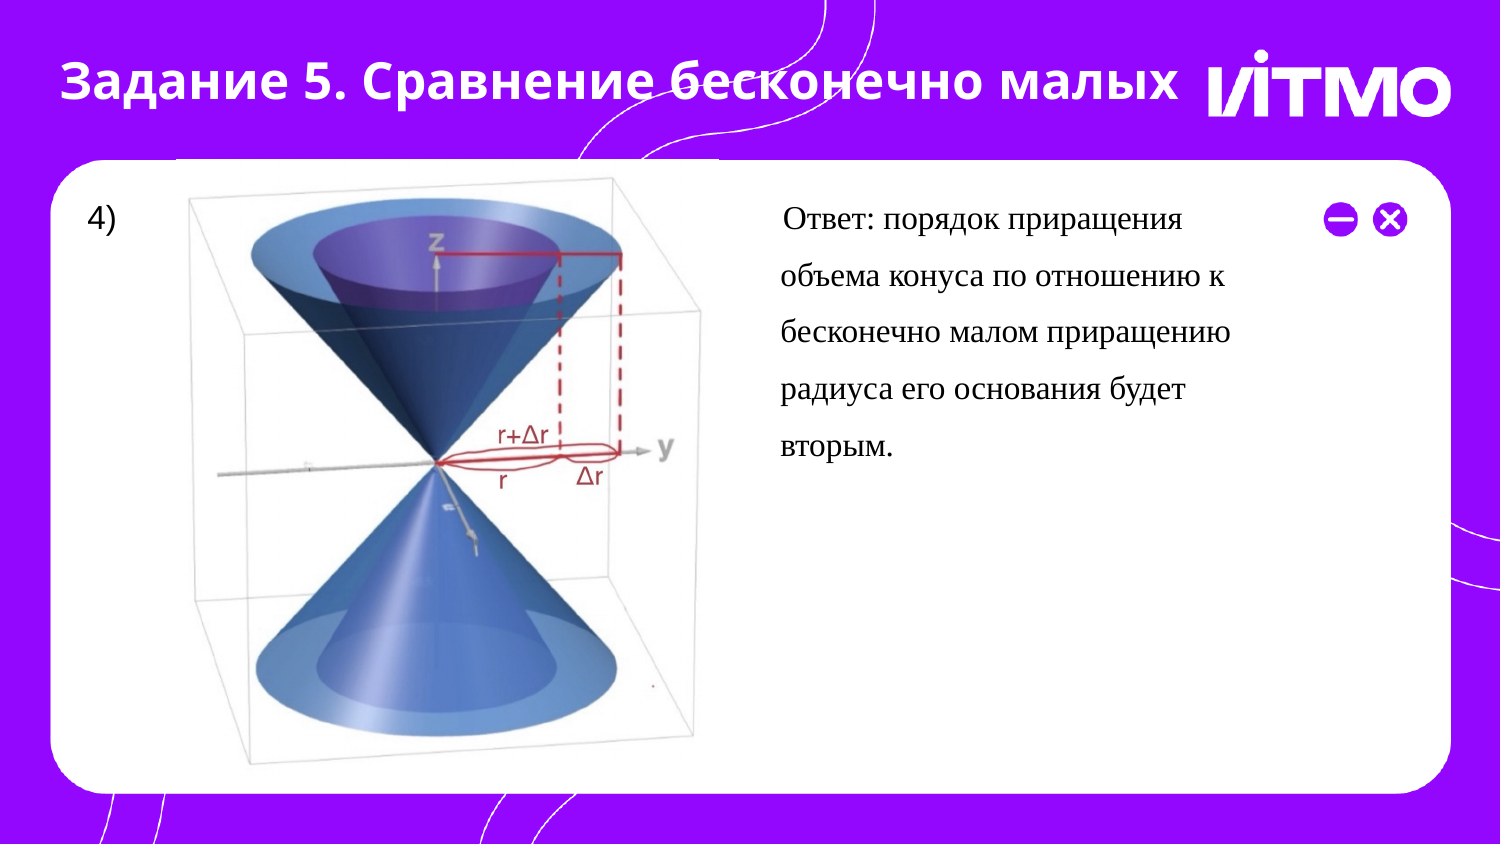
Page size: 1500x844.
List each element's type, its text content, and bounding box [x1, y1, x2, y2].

list 4) Ответ: порядок приращения объема конуса по отношению к бесконечно малом приращению радиуса его основания будет вторым. [724, 200, 1390, 776]
title Задание 5. Сравнение бесконечно малых [59, 40, 1199, 127]
list 4) Ответ: порядок приращения объема конуса по отношению к бесконечно малом приращению радиуса его основания будет вторым. [87, 200, 170, 776]
picture [0, 0, 1500, 844]
